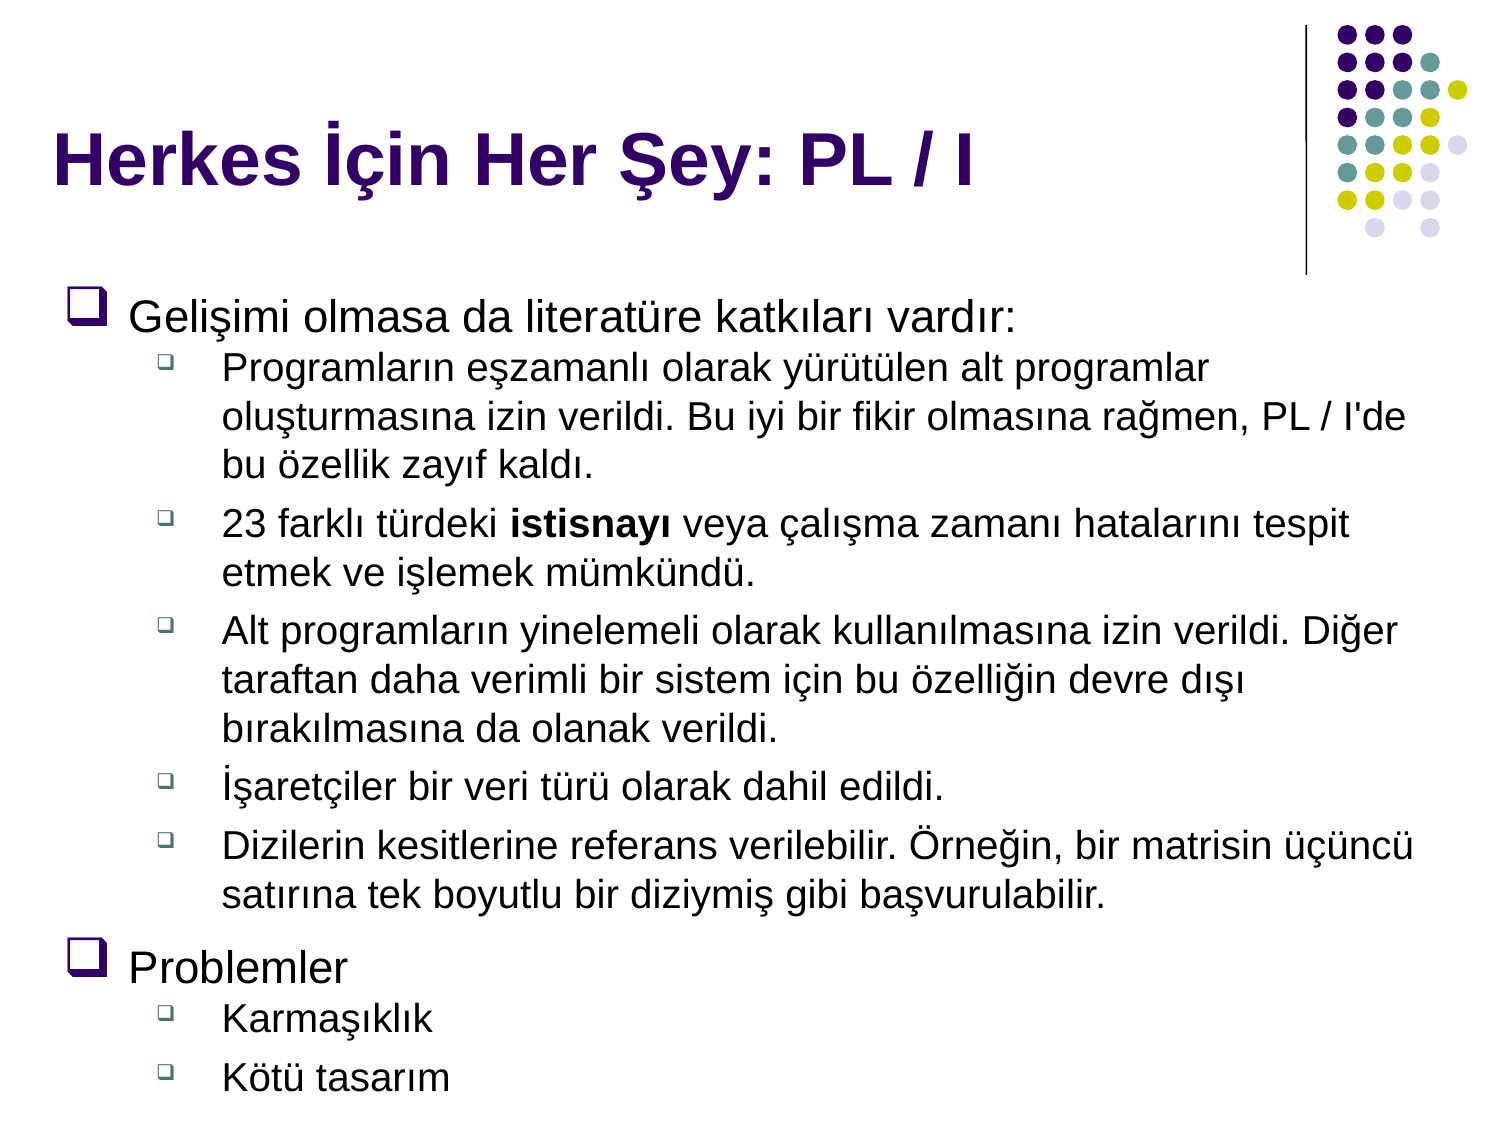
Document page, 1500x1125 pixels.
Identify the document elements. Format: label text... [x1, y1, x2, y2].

list Gelişimi olmasa da literatüre katkıları vardır: Programların eşzamanlı olarak yürütülen alt programlar oluşturmasına izin verildi. Bu iyi bir fikir olmasına rağmen, PL / I'de bu özellik zayıf kaldı. 23 farklı türdeki istisnayı veya çalışma zamanı hatalarını tespit etmek ve işlemek mümkündü. Alt programların yinelemeli olarak kullanılmasına izin verildi. Diğer taraftan daha verimli bir sistem için bu özelliğin devre dışı bırakılmasına da olanak verildi. İşaretçiler bir veri türü olarak dahil edildi. Dizilerin kesitlerine referans verilebilir. Örneğin, bir matrisin üçüncü satırına tek boyutlu bir diziymiş gibi başvurulabilir. Problemler Karmaşıklık Kötü tasarım [41, 278, 1475, 1112]
title Herkes İçin Her Şey: PL / I [37, 37, 1300, 209]
